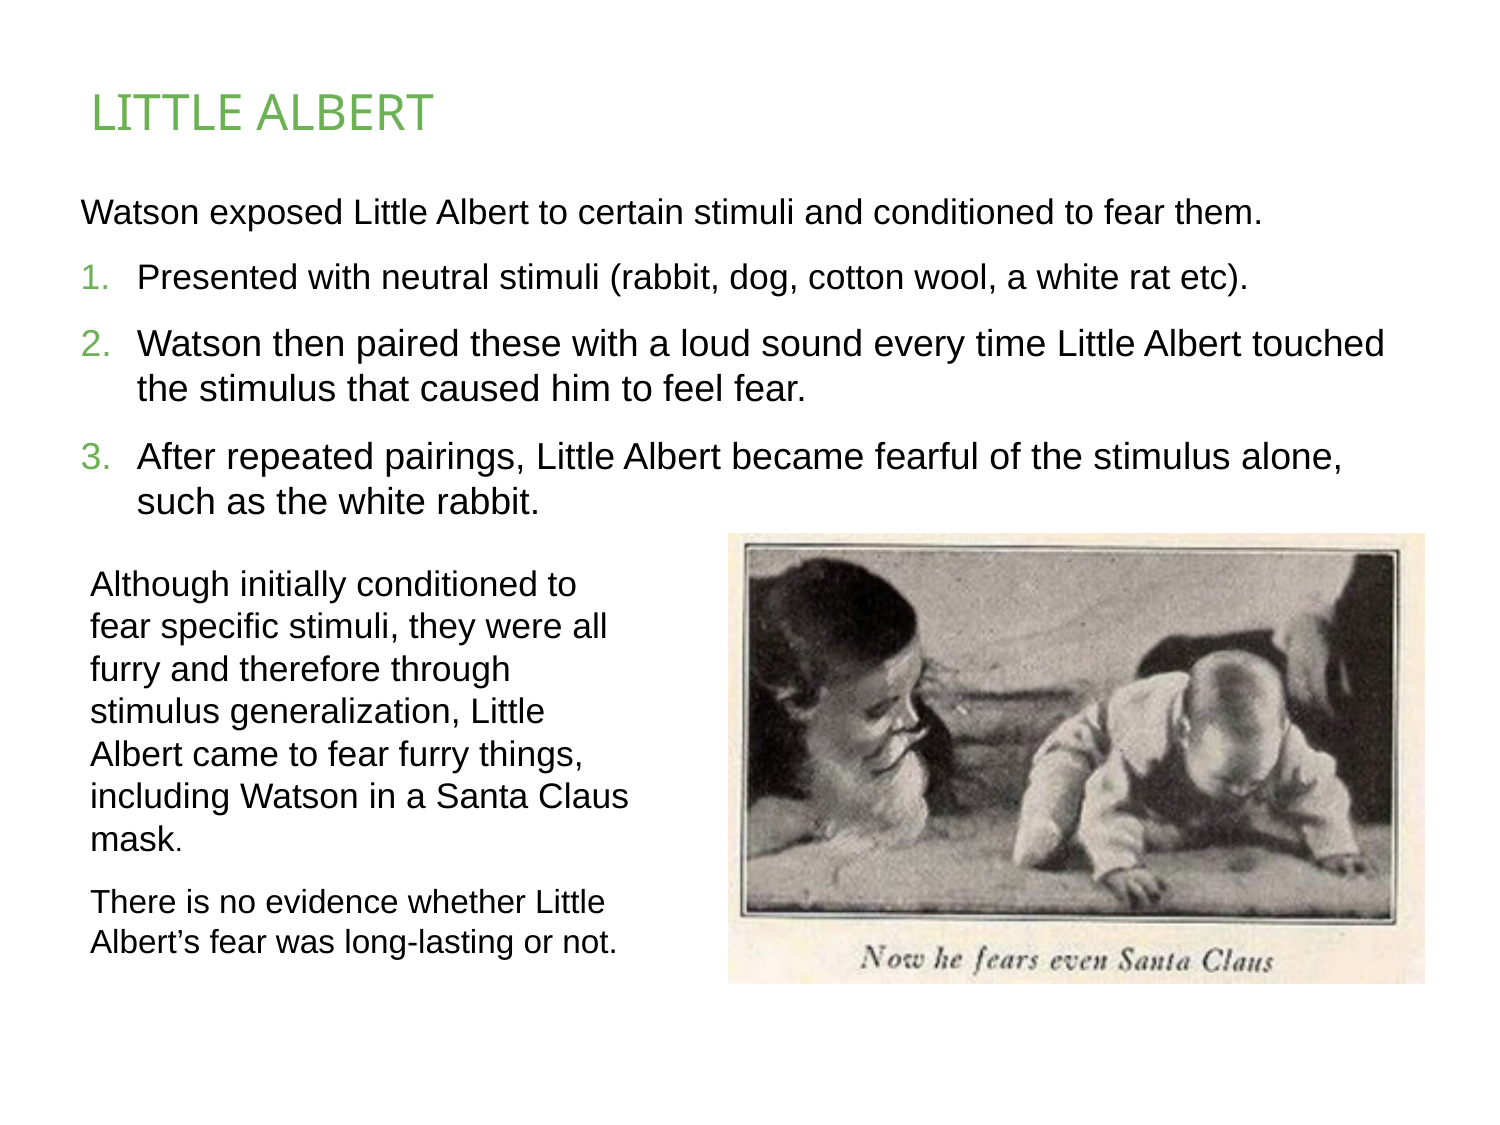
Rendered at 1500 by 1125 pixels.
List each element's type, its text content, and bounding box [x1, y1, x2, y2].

picture [557, 533, 1500, 984]
text_box Watson exposed Little Albert to certain stimuli and conditioned to fear them. Presented with neutral stimuli (rabbit, dog, cotton wool, a white rat etc). Watson then paired these with a loud sound every time Little Albert touched the stimulus that caused him to feel fear. After repeated pairings, Little Albert became fearful of the stimulus alone, such as the white rabbit. [65, 181, 1407, 534]
list Although initially conditioned to fear specific stimuli, they were all furry and therefore through stimulus generalization, Little Albert came to fear furry things, including Watson in a Santa Claus mask. There is no evidence whether Little Albert’s fear was long-lasting or not. [75, 553, 652, 1054]
title LITTLE ALBERT [75, 39, 1398, 148]
